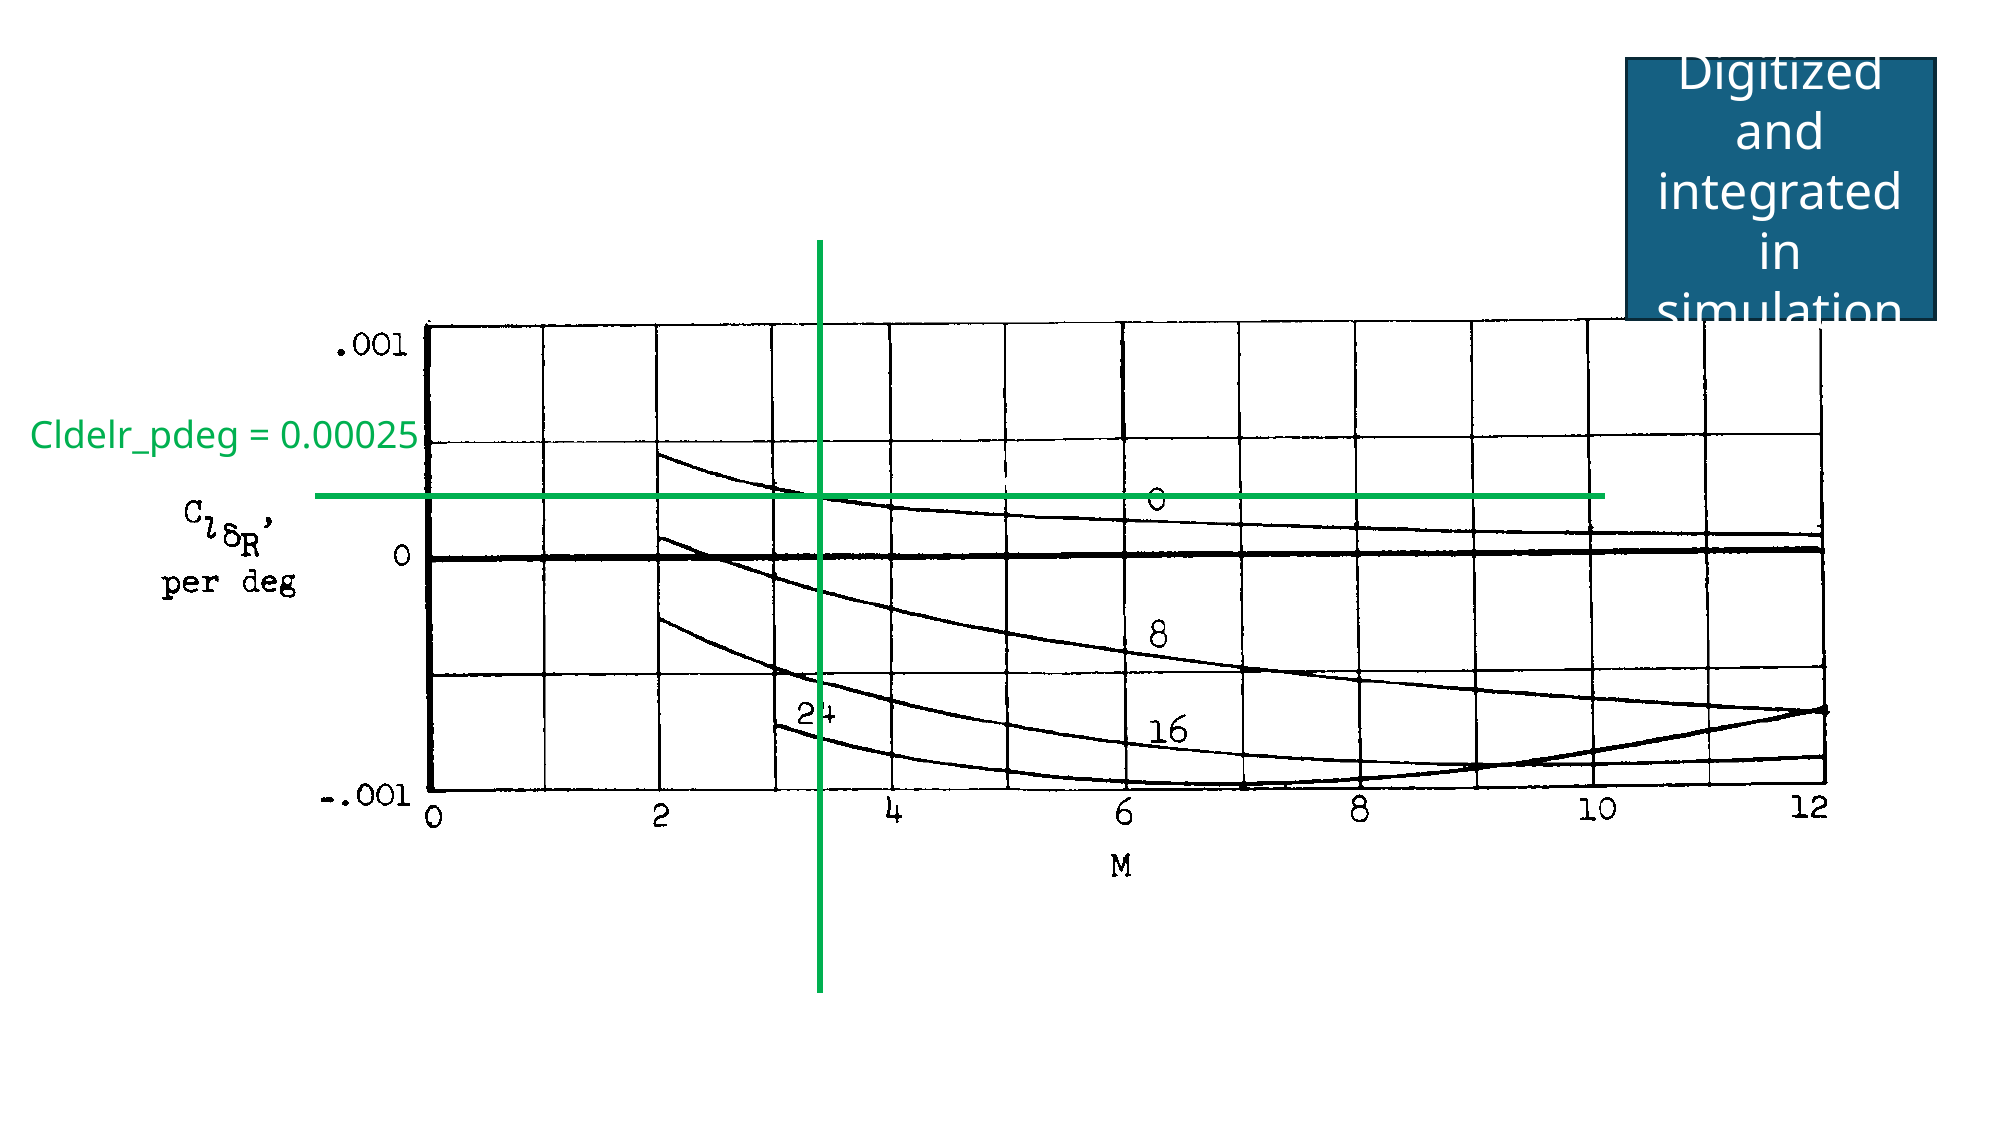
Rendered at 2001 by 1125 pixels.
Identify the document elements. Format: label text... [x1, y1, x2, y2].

picture [0, 243, 819, 882]
text_box Digitized and integrated in simulation [1625, 57, 1937, 243]
picture [821, 243, 2000, 882]
